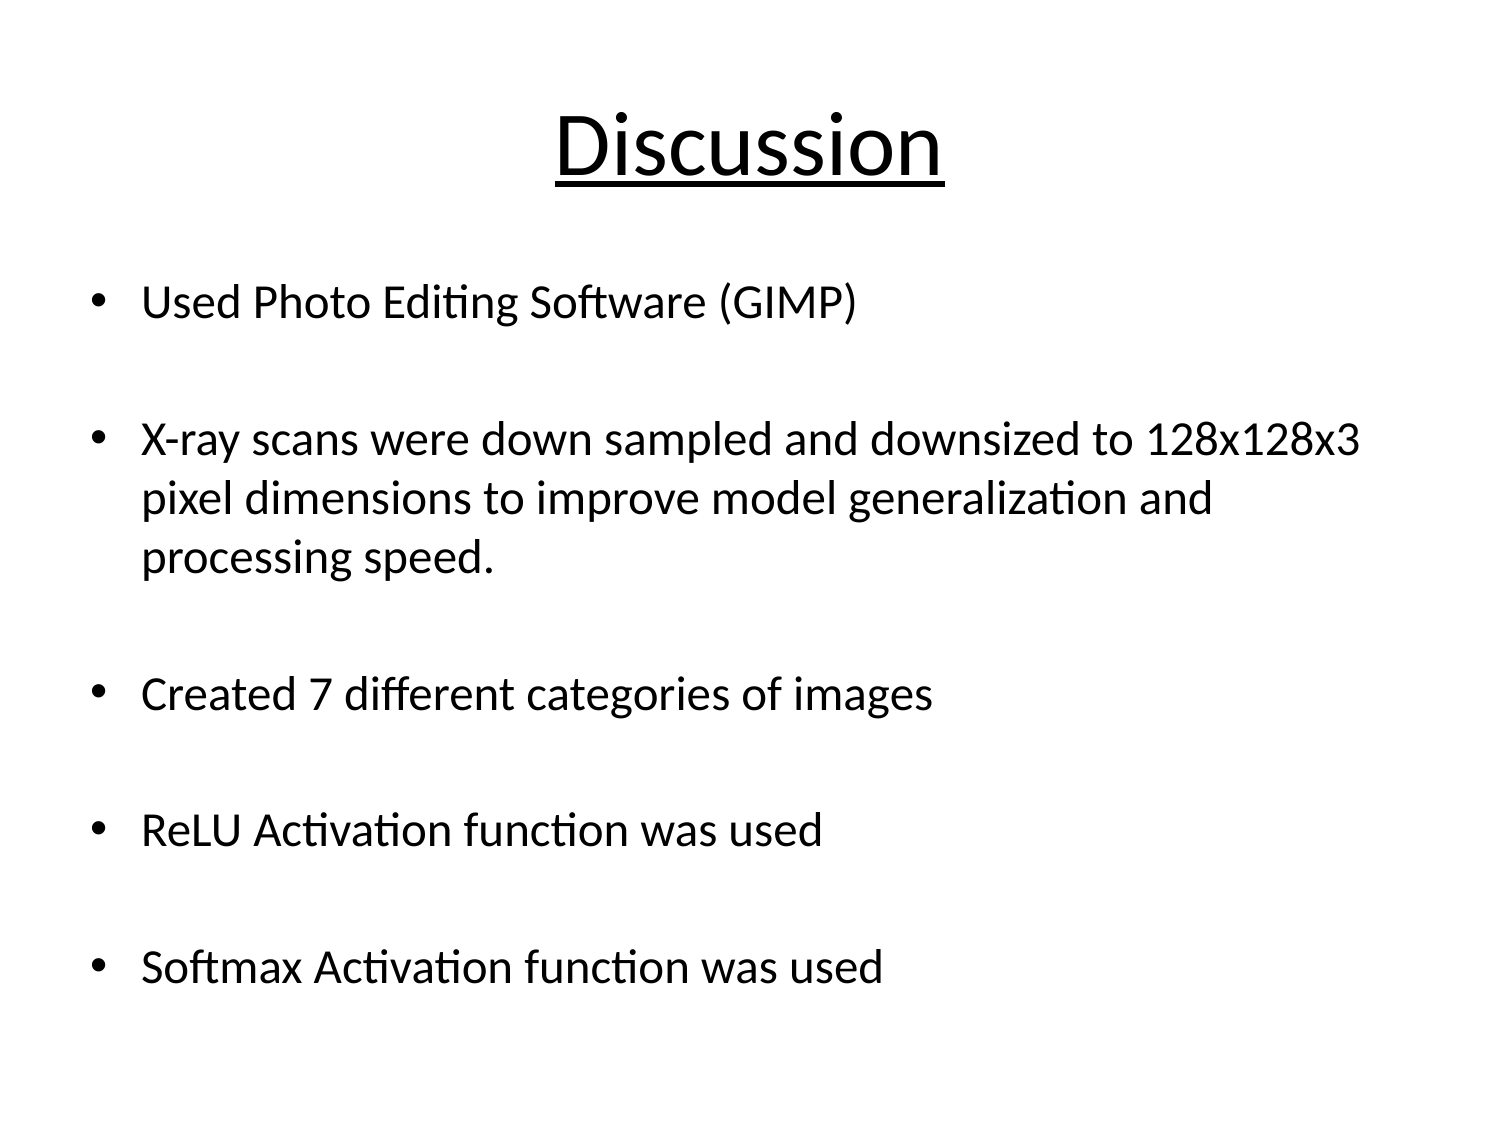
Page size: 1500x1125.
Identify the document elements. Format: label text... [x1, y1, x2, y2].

title Discussion [75, 45, 1425, 233]
list Used Photo Editing Software (GIMP) X-ray scans were down sampled and downsized to 128x128x3 pixel dimensions to improve model generalization and processing speed. Created 7 different categories of images ReLU Activation function was used Softmax Activation function was used [75, 262, 1425, 1005]
